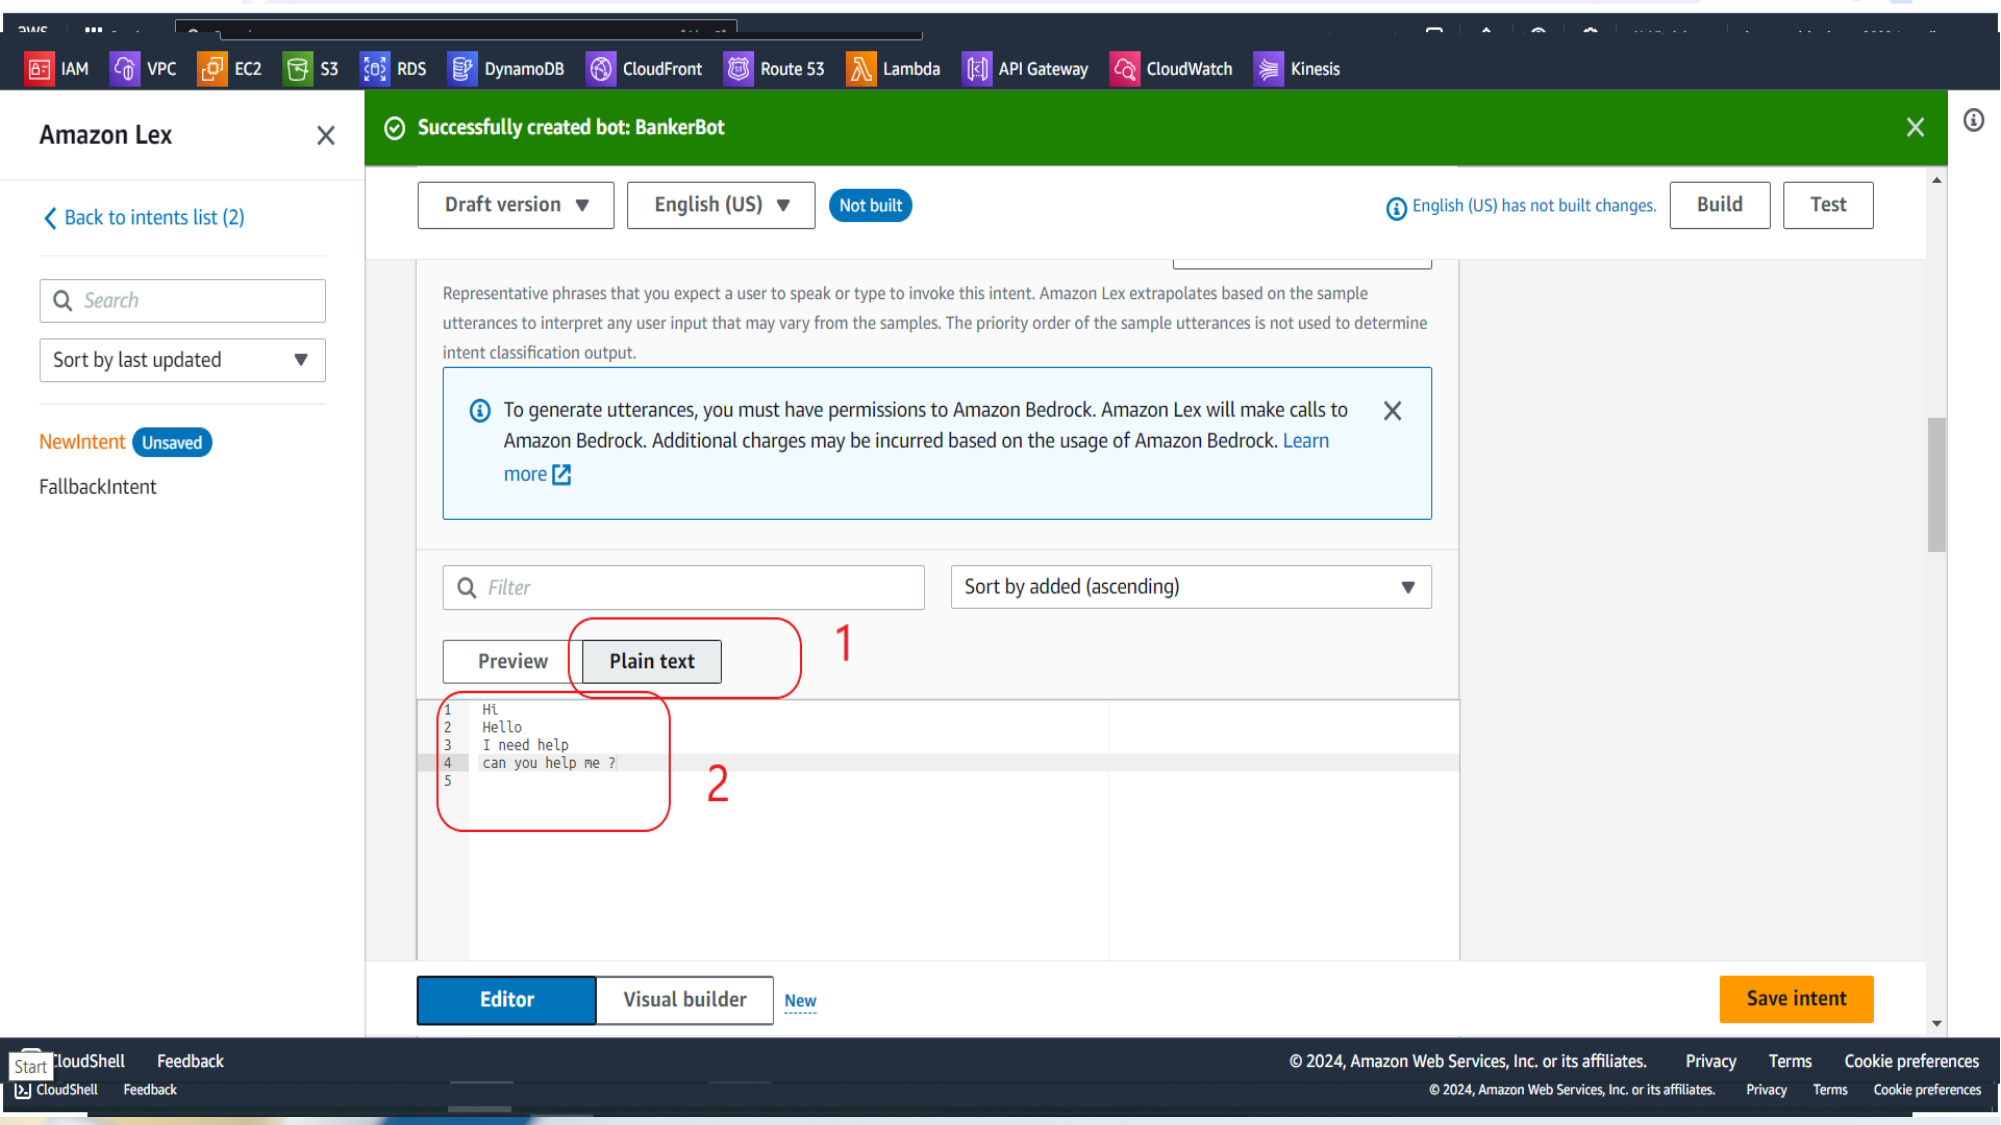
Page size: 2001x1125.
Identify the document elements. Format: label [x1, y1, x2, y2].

text_box [0, 1117, 2000, 1125]
picture [0, 0, 2000, 1117]
